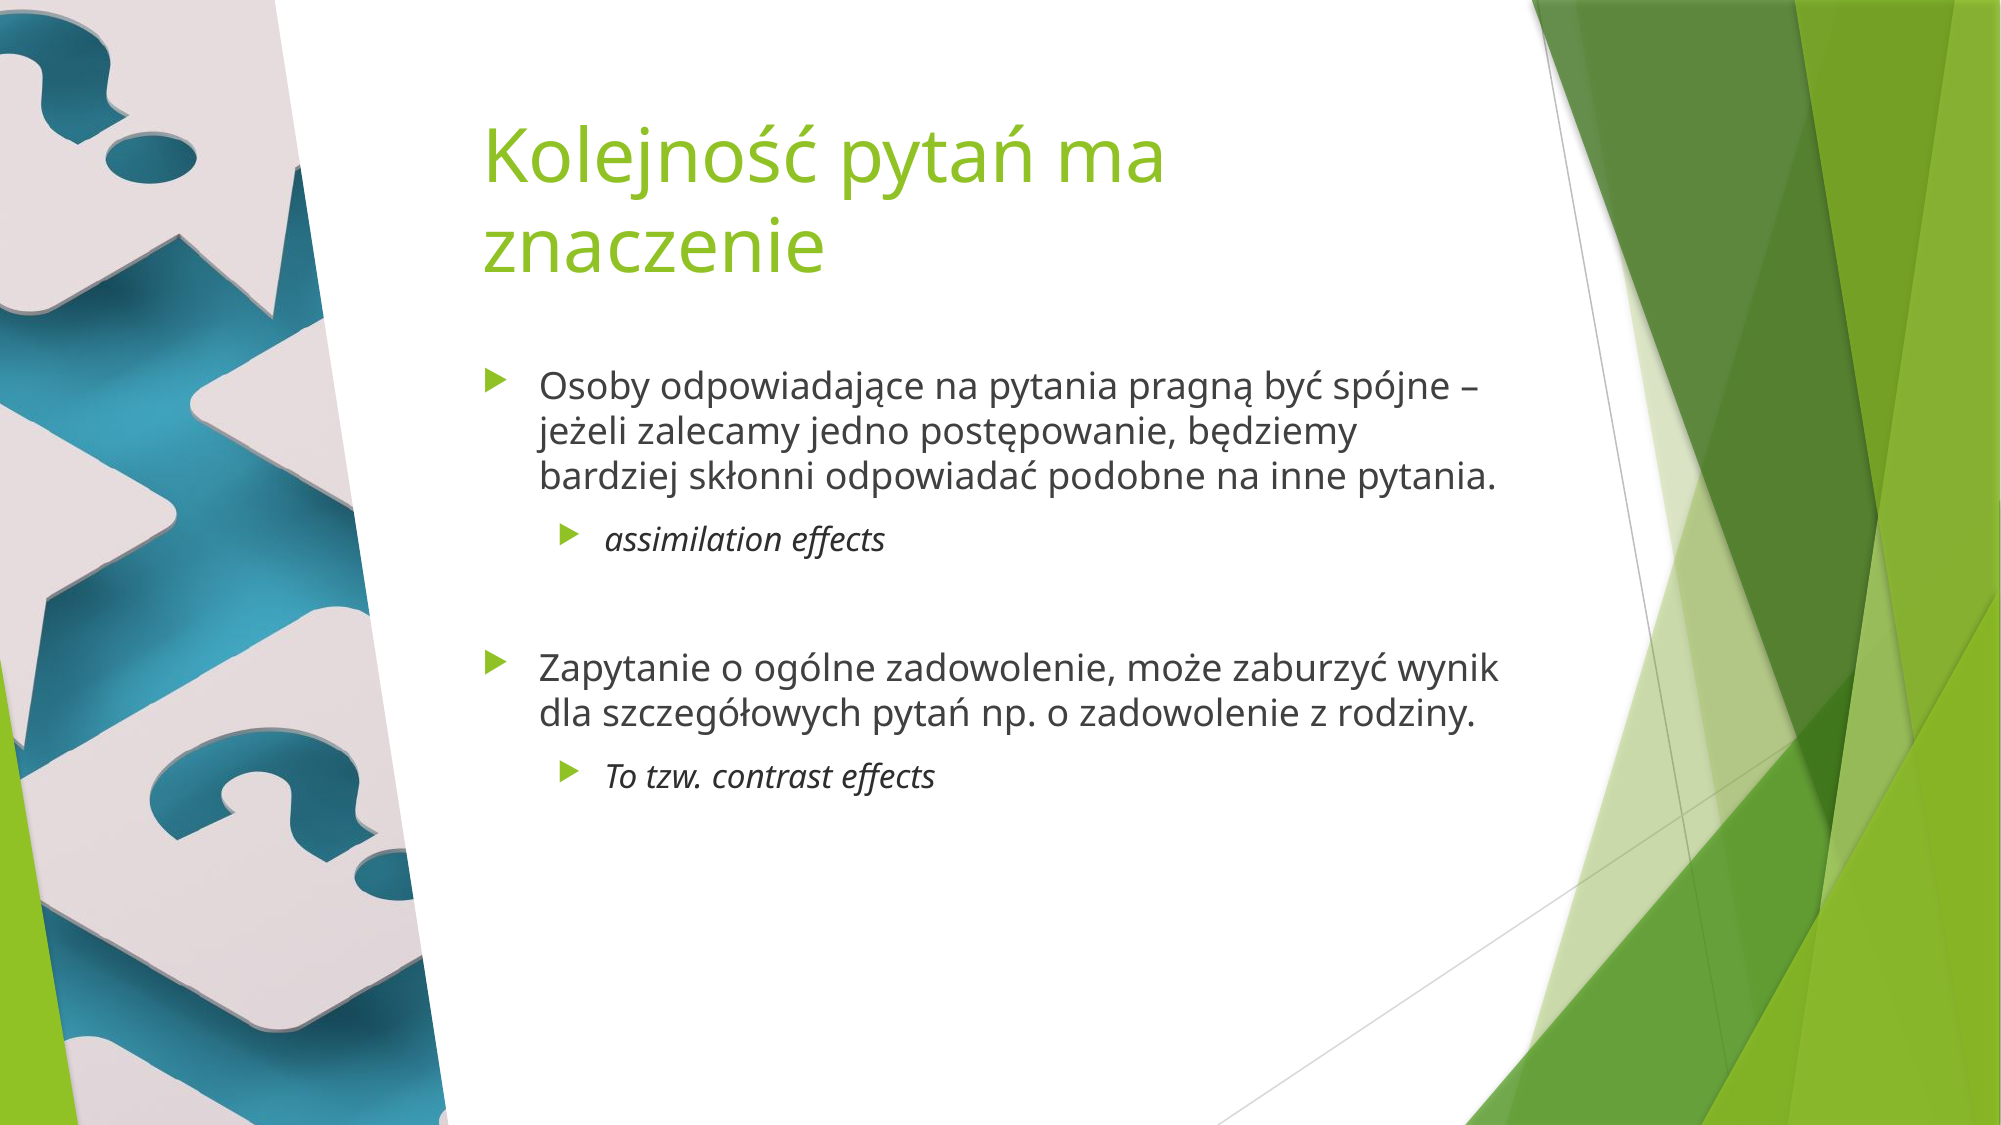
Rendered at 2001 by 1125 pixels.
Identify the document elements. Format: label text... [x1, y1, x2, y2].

picture [0, 0, 449, 1125]
list Osoby odpowiadające na pytania pragną być spójne – jeżeli zalecamy jedno postępowanie, będziemy bardziej skłonni odpowiadać podobne na inne pytania. assimilation effects Zapytanie o ogólne zadowolenie, może zaburzyć wynik dla szczegółowych pytań np. o zadowolenie z rodziny. To tzw. contrast effects [467, 354, 1522, 992]
title Kolejność pytań ma znaczenie [467, 99, 1522, 317]
